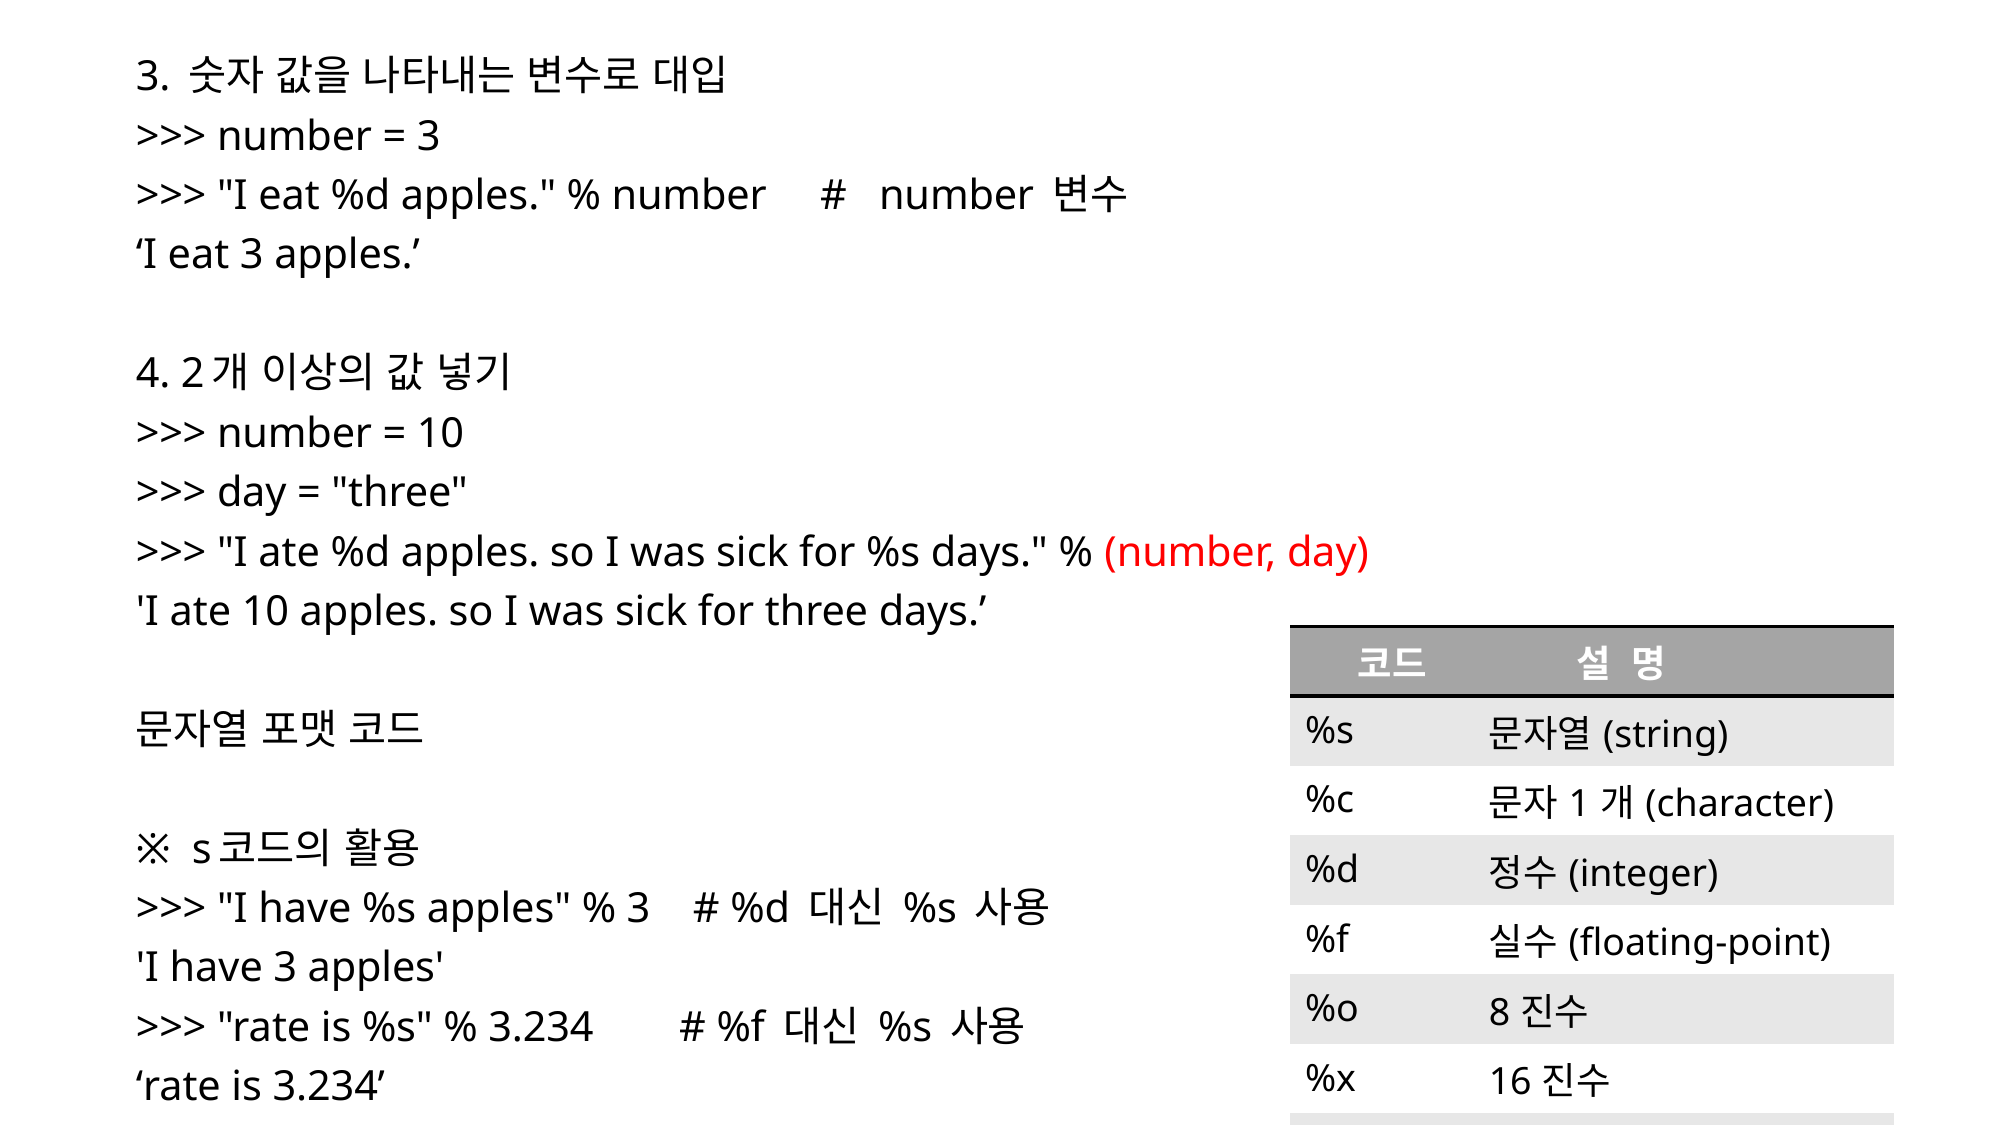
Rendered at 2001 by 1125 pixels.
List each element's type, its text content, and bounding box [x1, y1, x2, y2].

table_cell %d [1290, 835, 1474, 905]
table_cell %f [1290, 905, 1474, 974]
table_header 설 명 [1474, 628, 1894, 694]
table_cell 16진수 [1474, 1044, 1894, 1113]
table_cell 실수(floating-point) [1474, 905, 1894, 974]
table_cell %x [1290, 1044, 1474, 1113]
table_cell 정수(integer) [1474, 835, 1894, 905]
table_cell %o [1290, 974, 1474, 1044]
table_header 코드 [1290, 628, 1474, 694]
table_cell 문자1개(character) [1474, 766, 1894, 835]
table_cell 문자열(string) [1474, 698, 1894, 766]
table_cell %s [1290, 698, 1474, 766]
table_cell 8진수 [1474, 974, 1894, 1044]
table_cell %c [1290, 766, 1474, 835]
table_cell Literal %(문자% 자체) [1474, 1113, 1894, 1125]
table_cell %% [1290, 1113, 1474, 1125]
list 3. 숫자 값을 나타내는 변수로 대입 >>> number = 3 >>> "I eat %d apples." % number # number 변수 ‘I eat 3 apples.’ 4. 2개 이상의 값 넣기 >>> number = 10 >>> day = "three" >>> "I ate %d apples. so I was sick for %s days." % (number, day) 'I ate 10 apples. so I was sick for three days.’ 문자열 포맷 코드 ※ s코드의 활용 >>> "I have %s apples" % 3 # %d 대신 %s 사용 'I have 3 apples' >>> "rate is %s" % 3.234 # %f 대신 %s 사용 ‘rate is 3.234’ [120, 47, 1908, 1125]
